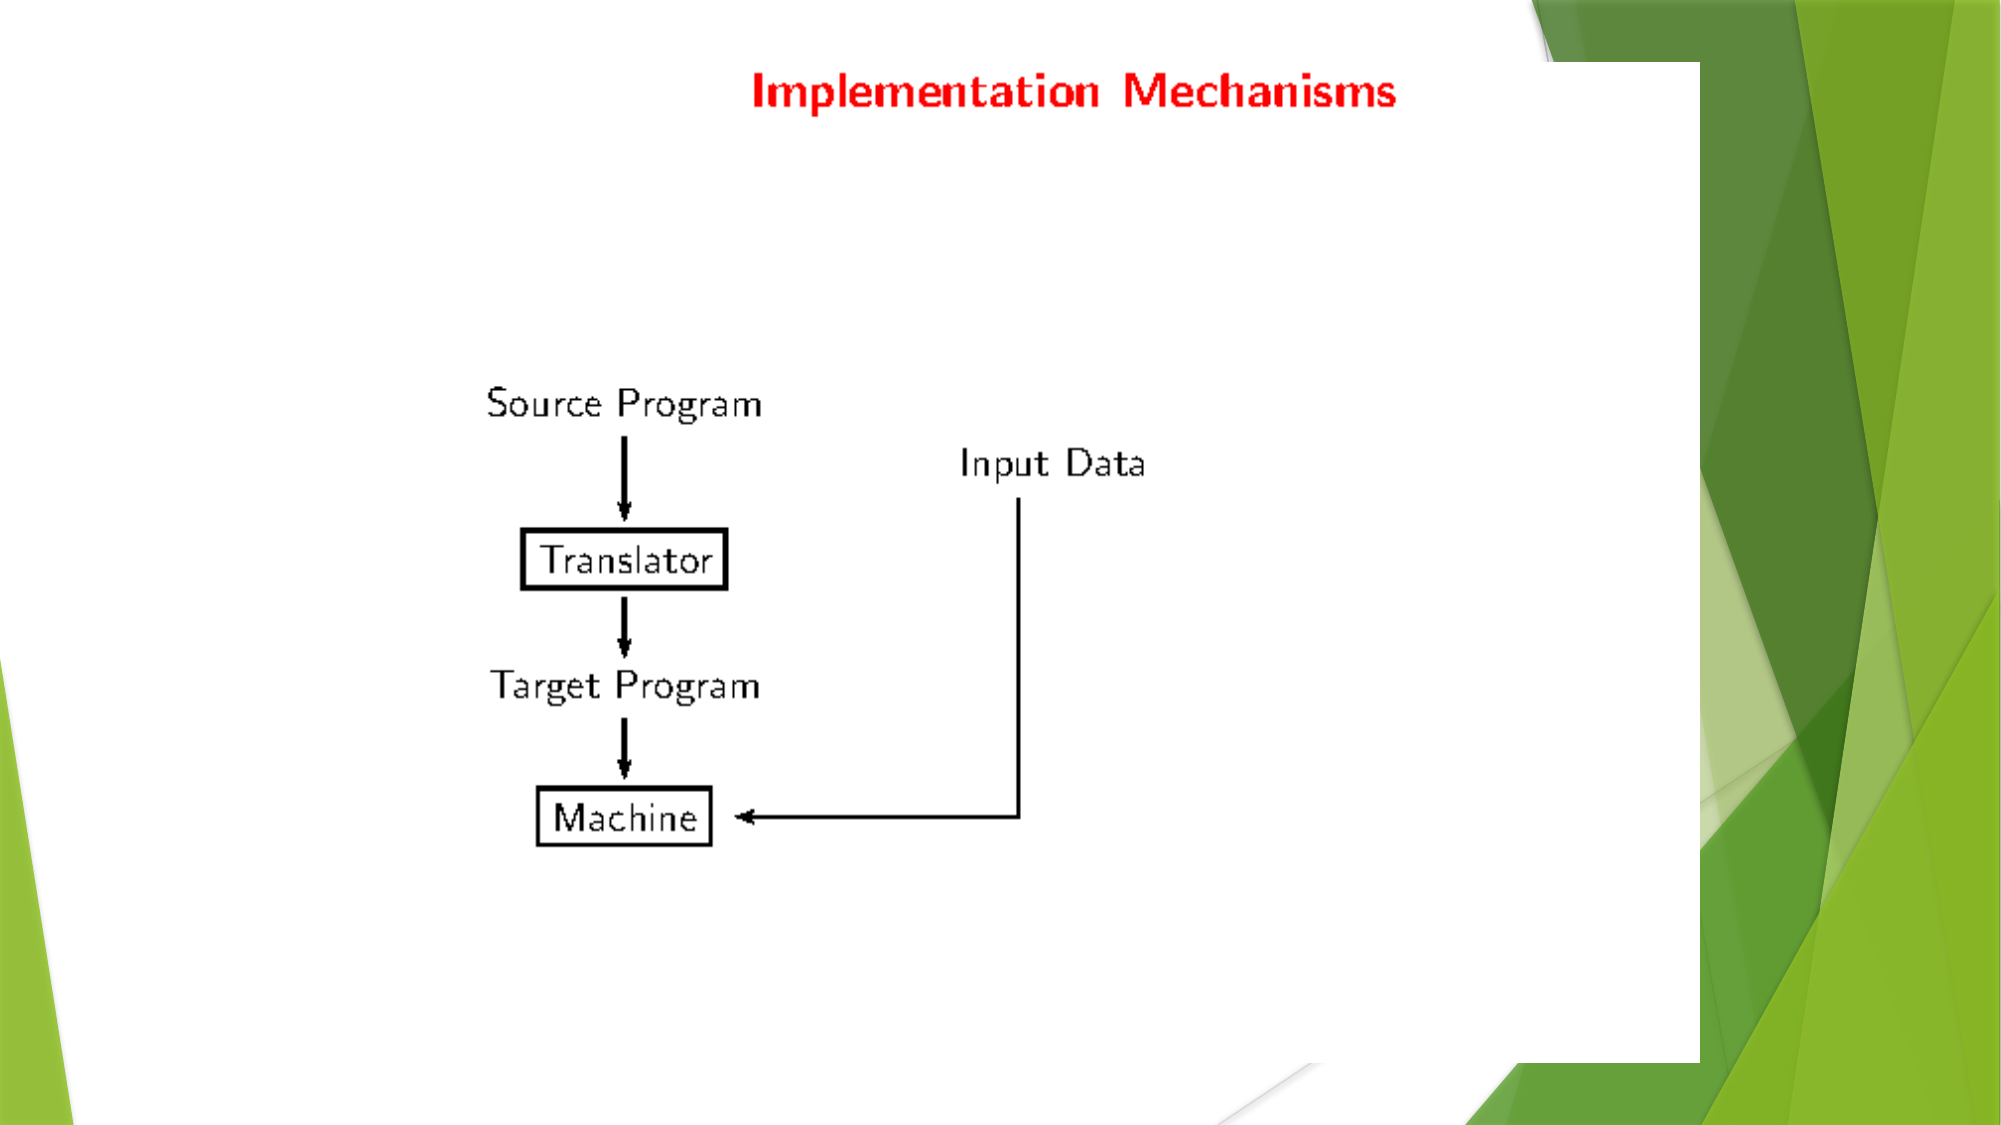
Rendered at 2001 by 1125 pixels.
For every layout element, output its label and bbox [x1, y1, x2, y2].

picture [324, 62, 1701, 1063]
